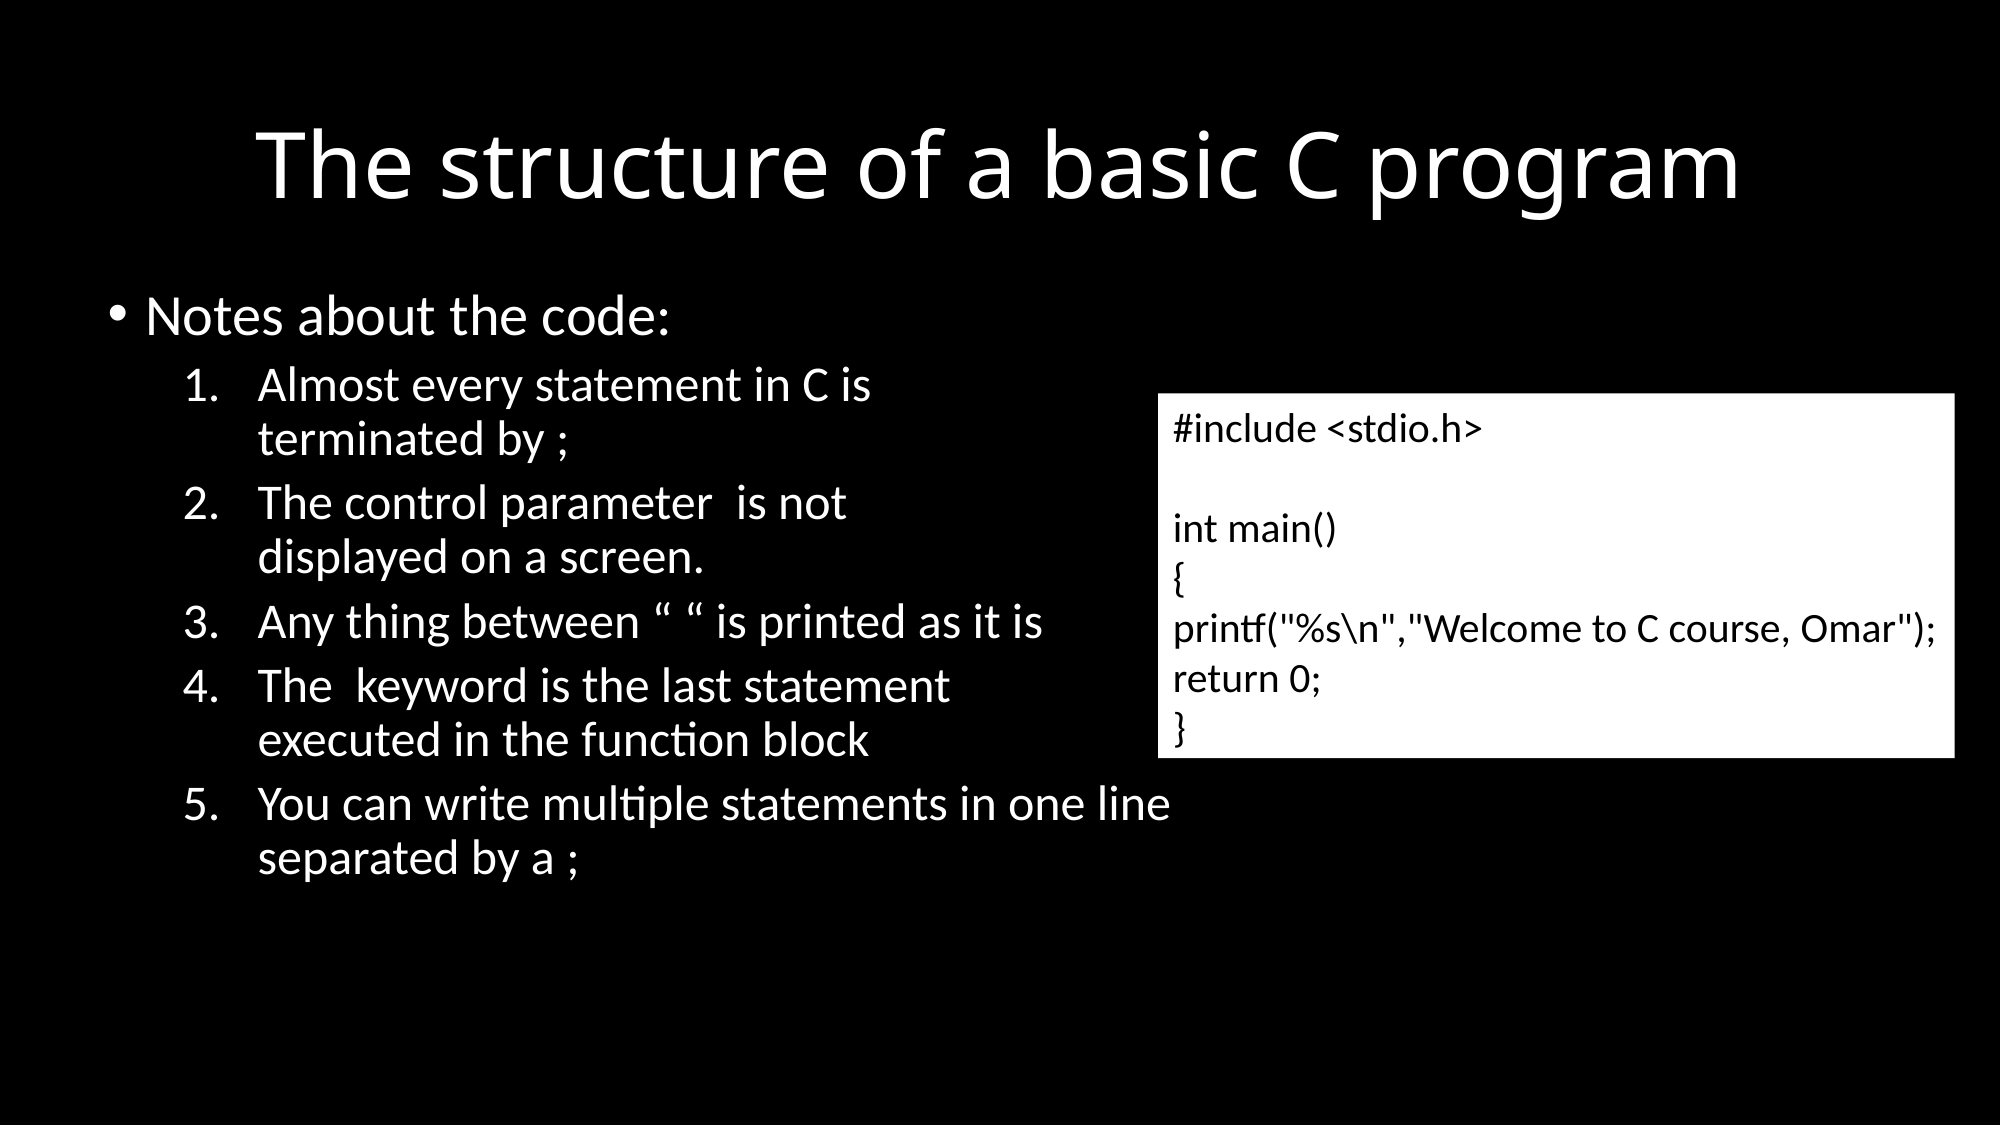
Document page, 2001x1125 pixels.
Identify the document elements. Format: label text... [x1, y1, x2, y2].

text_box #include <stdio.h> int main() { printf("%s\n","Welcome to C course, Omar"); return 0; } [1158, 393, 1955, 759]
title The structure of a basic C program [137, 59, 1863, 278]
